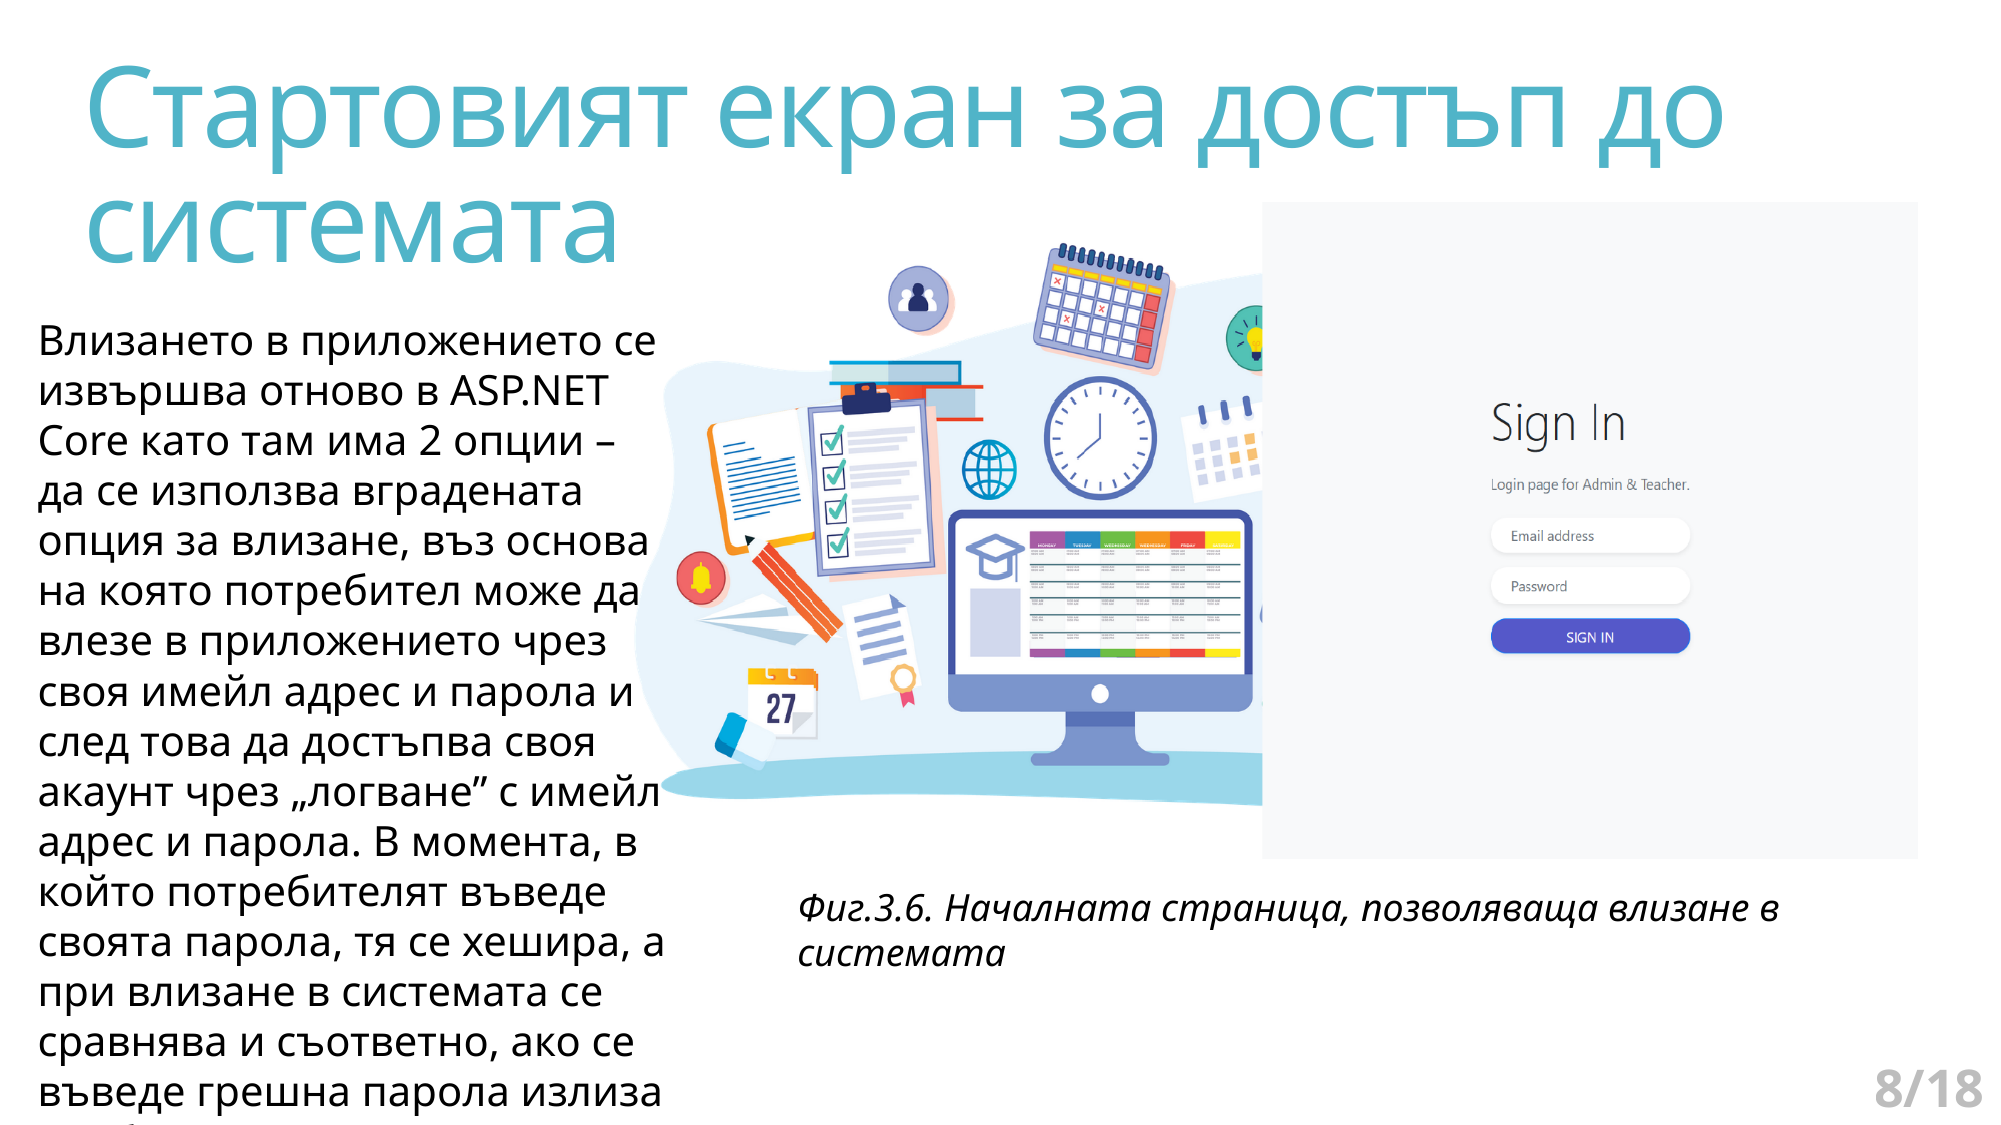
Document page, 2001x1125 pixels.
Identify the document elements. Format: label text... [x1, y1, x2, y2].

text_box Влизането в приложението се извършва отново в ASP.NET Core като там има 2 опции – да се използва вградената опция за влизане, въз основа на която потребител може да влезе в приложението чрез своя имейл адрес и парола и след това да достъпва своя акаунт чрез „логване” с имейл адрес и парола. В момента, в който потребителят въведе своята парола, тя се хешира, а при влизане в системата се сравнява и съответно, ако се въведе грешна парола излиза съобщение на екрана. [22, 306, 689, 1125]
slide_number 8/18 [1845, 1042, 2000, 1125]
text_box Фиг.3.6. Началната страница, позволяваща влизане в системата [782, 876, 1896, 982]
title Стартовият екран за достъп до системата [68, 34, 1918, 307]
picture [608, 202, 1918, 859]
